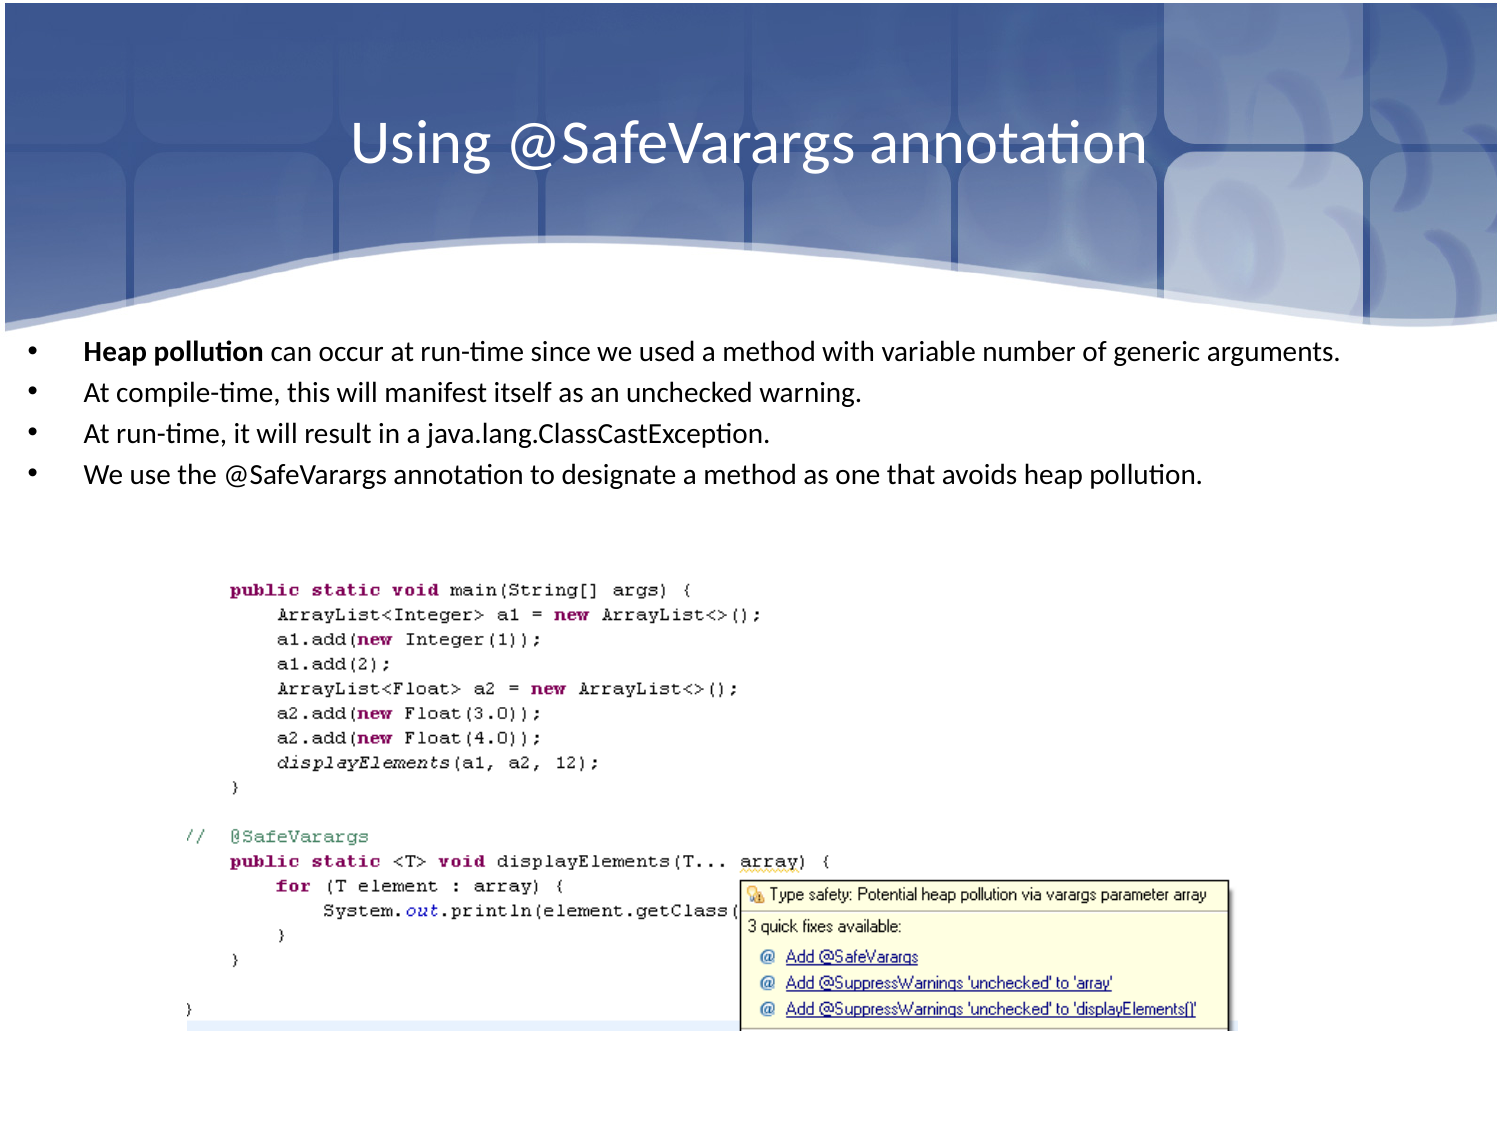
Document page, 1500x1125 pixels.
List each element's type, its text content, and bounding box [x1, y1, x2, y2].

list Heap pollution can occur at run-time since we used a method with variable number of generic arguments. At compile-time, this will manifest itself as an unchecked warning. At run-time, it will result in a java.lang.ClassCastException. We use the @SafeVarargs annotation to designate a method as one that avoids heap pollution. [12, 324, 1438, 563]
title Using @SafeVarargs annotation [37, 44, 1463, 233]
picture [0, 0, 1500, 1125]
